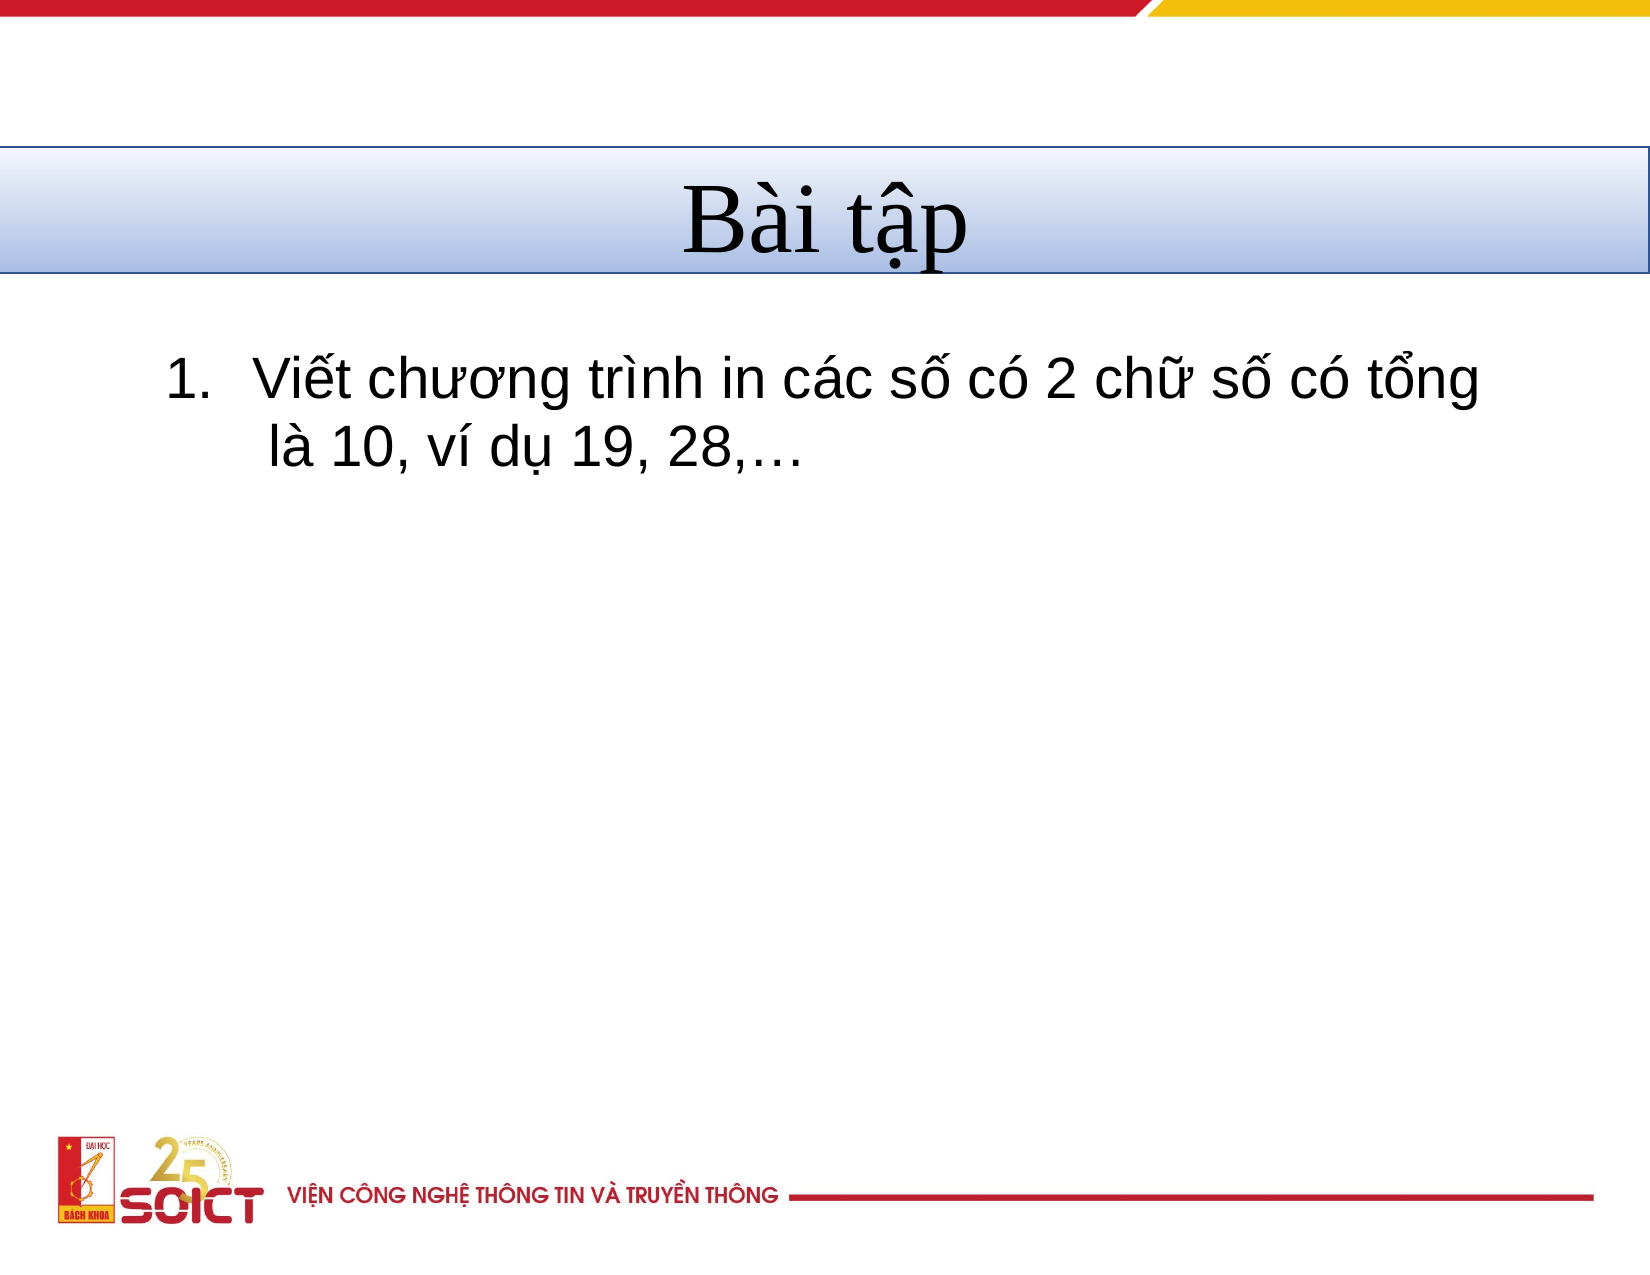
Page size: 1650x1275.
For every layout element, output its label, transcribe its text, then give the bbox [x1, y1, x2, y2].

picture [0, 0, 1650, 1275]
text_box [1025, 146, 1649, 273]
text_box Viết chương trình in các số có 2 chữ số có tổng là 10, ví dụ 19, 28,… [162, 329, 1485, 480]
title Bài tập [679, 103, 1025, 319]
text_box [0, 146, 679, 273]
